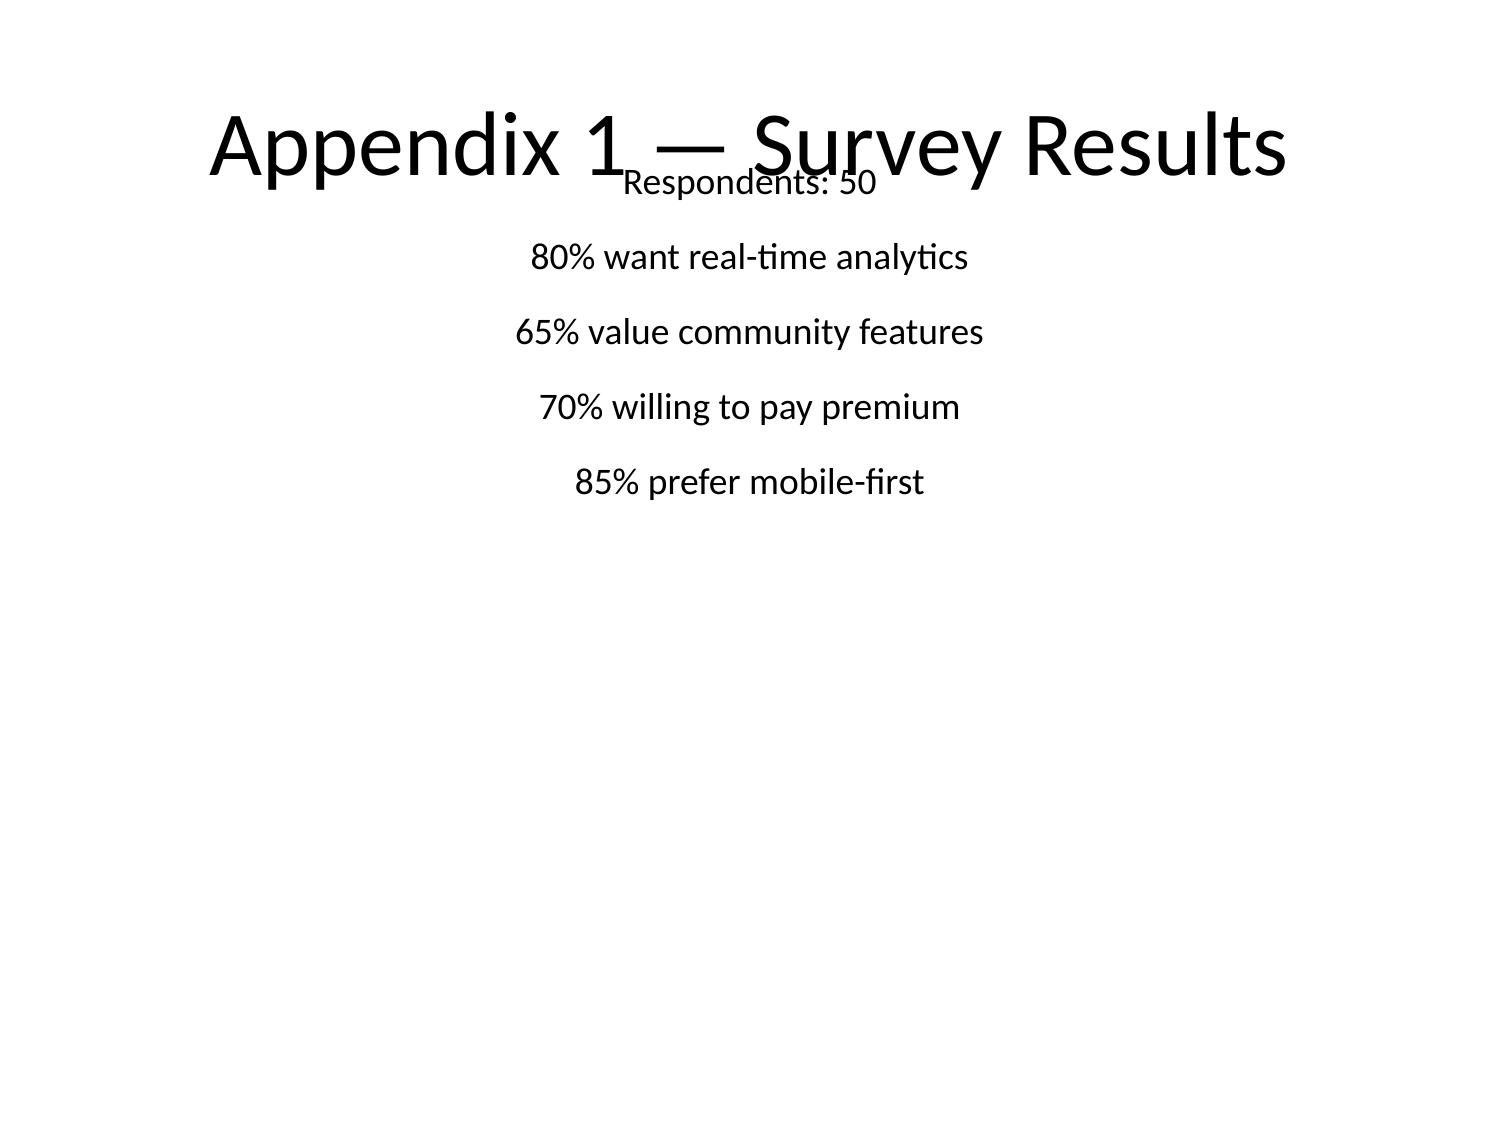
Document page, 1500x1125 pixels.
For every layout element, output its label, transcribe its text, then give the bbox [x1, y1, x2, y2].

text_box Respondents: 50 [608, 149, 892, 210]
text_box 65% value community features [500, 299, 1000, 360]
text_box 85% prefer mobile-first [560, 449, 940, 510]
title Appendix 1 — Survey Results [75, 45, 1425, 233]
text_box 80% want real-time analytics [515, 224, 985, 285]
text_box 70% willing to pay premium [523, 374, 976, 435]
